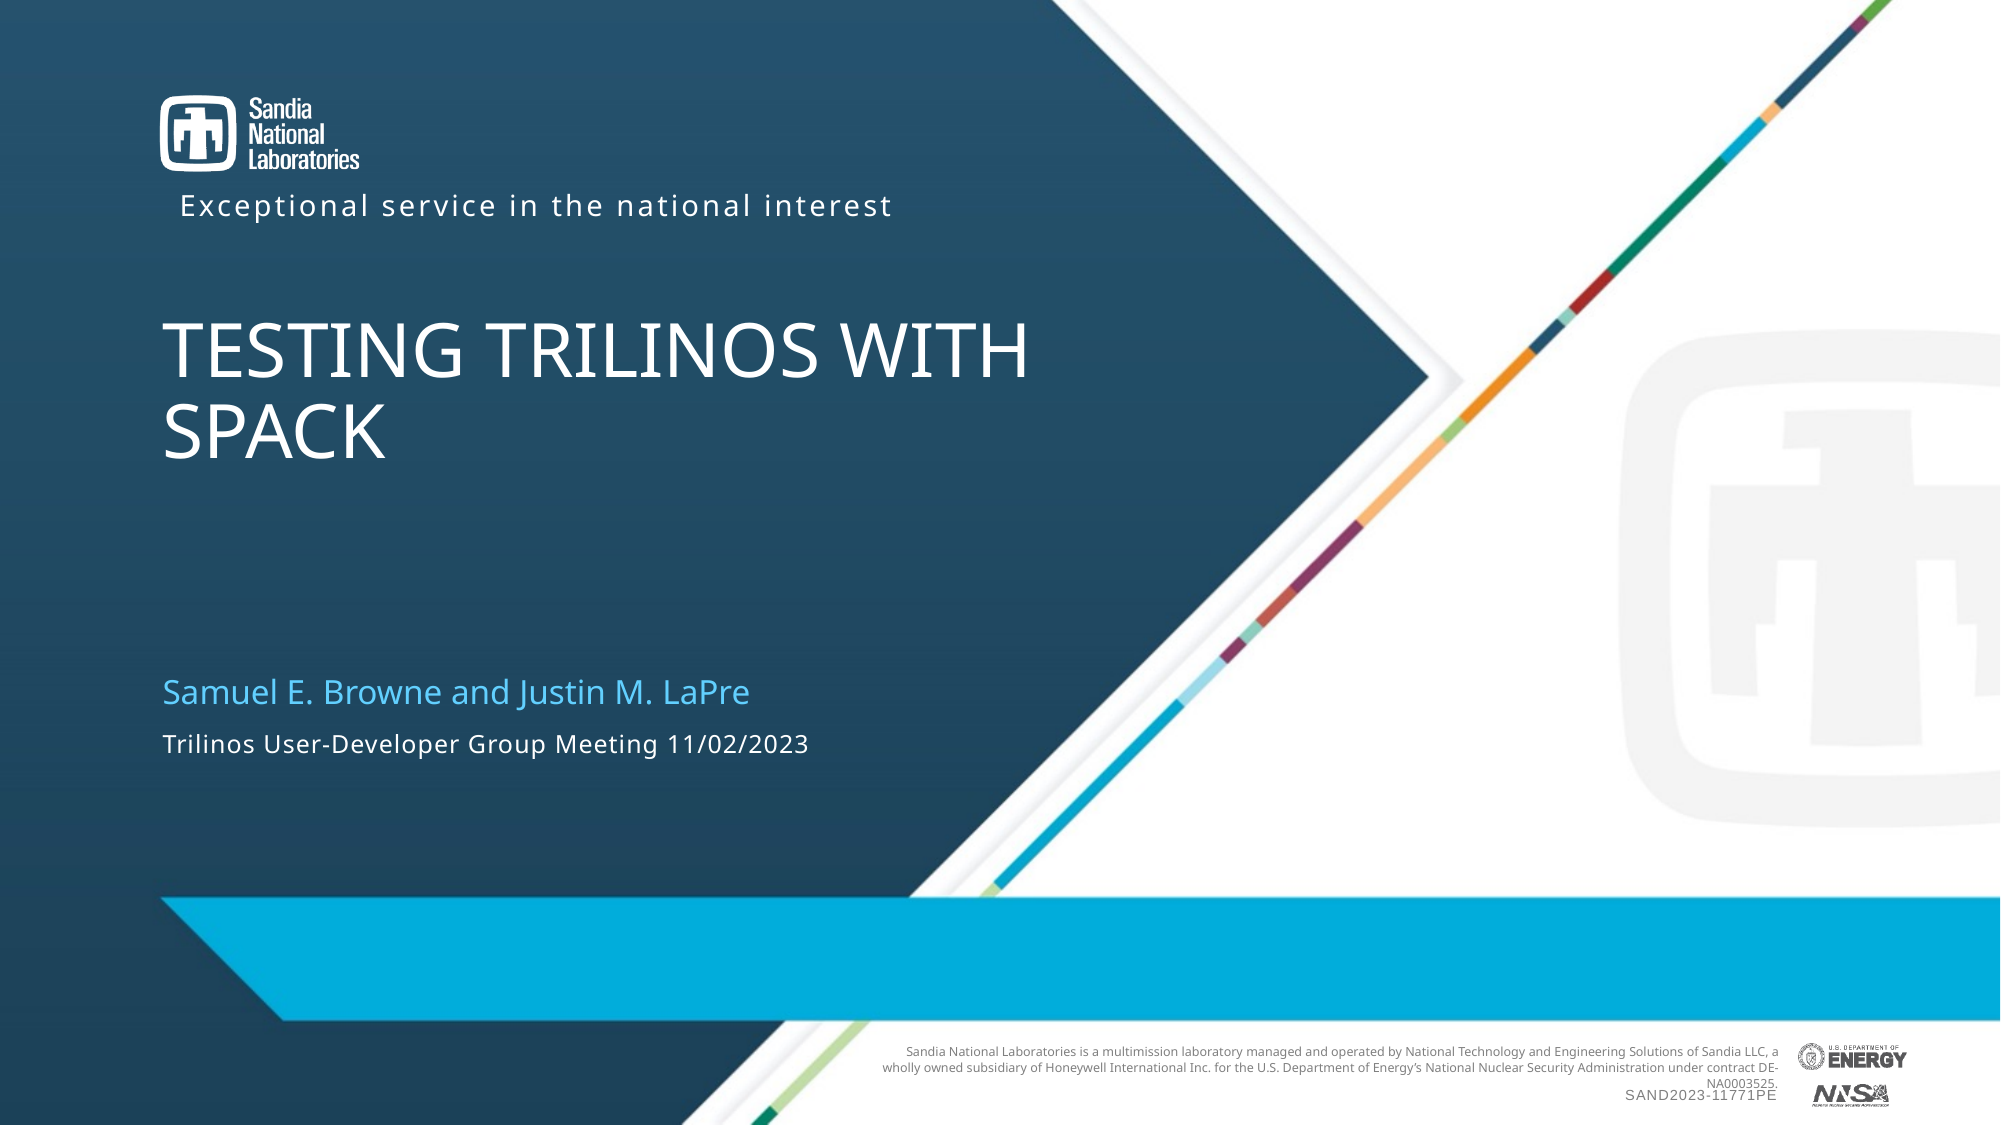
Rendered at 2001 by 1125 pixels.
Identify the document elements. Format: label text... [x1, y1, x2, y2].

list Trilinos User-Developer Group Meeting 11/02/2023 [162, 731, 940, 842]
subtitle Samuel E. Browne and Justin M. LaPre [162, 610, 1023, 720]
picture [0, 0, 2001, 1125]
list SAND2023-11771PE [1431, 1087, 1777, 1108]
title TESTING TRILINOS WITH SPACK [162, 258, 1174, 475]
